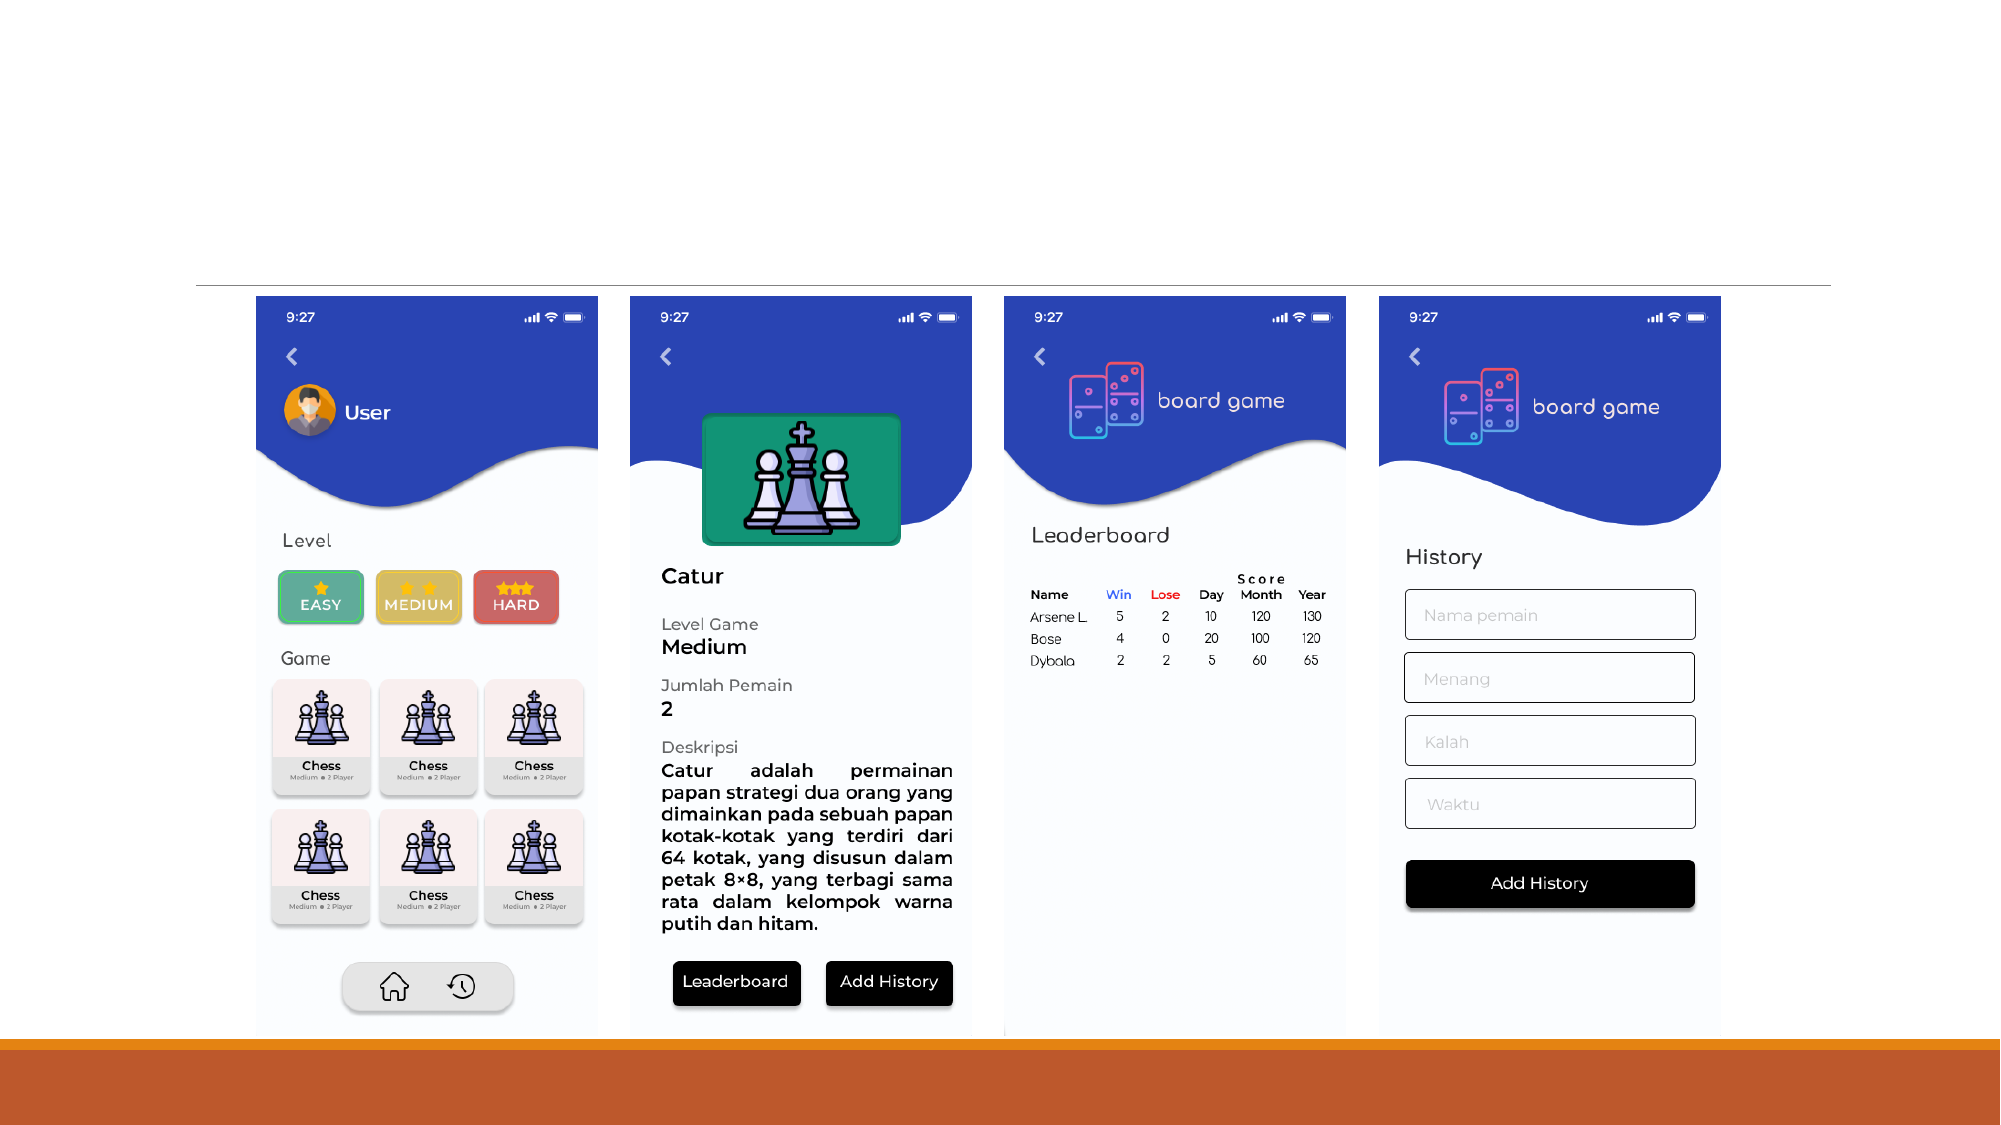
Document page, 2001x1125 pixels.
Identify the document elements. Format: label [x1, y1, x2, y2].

picture [1378, 296, 1722, 1037]
picture [629, 296, 972, 1037]
picture [1003, 296, 1346, 1037]
picture [255, 296, 598, 1037]
